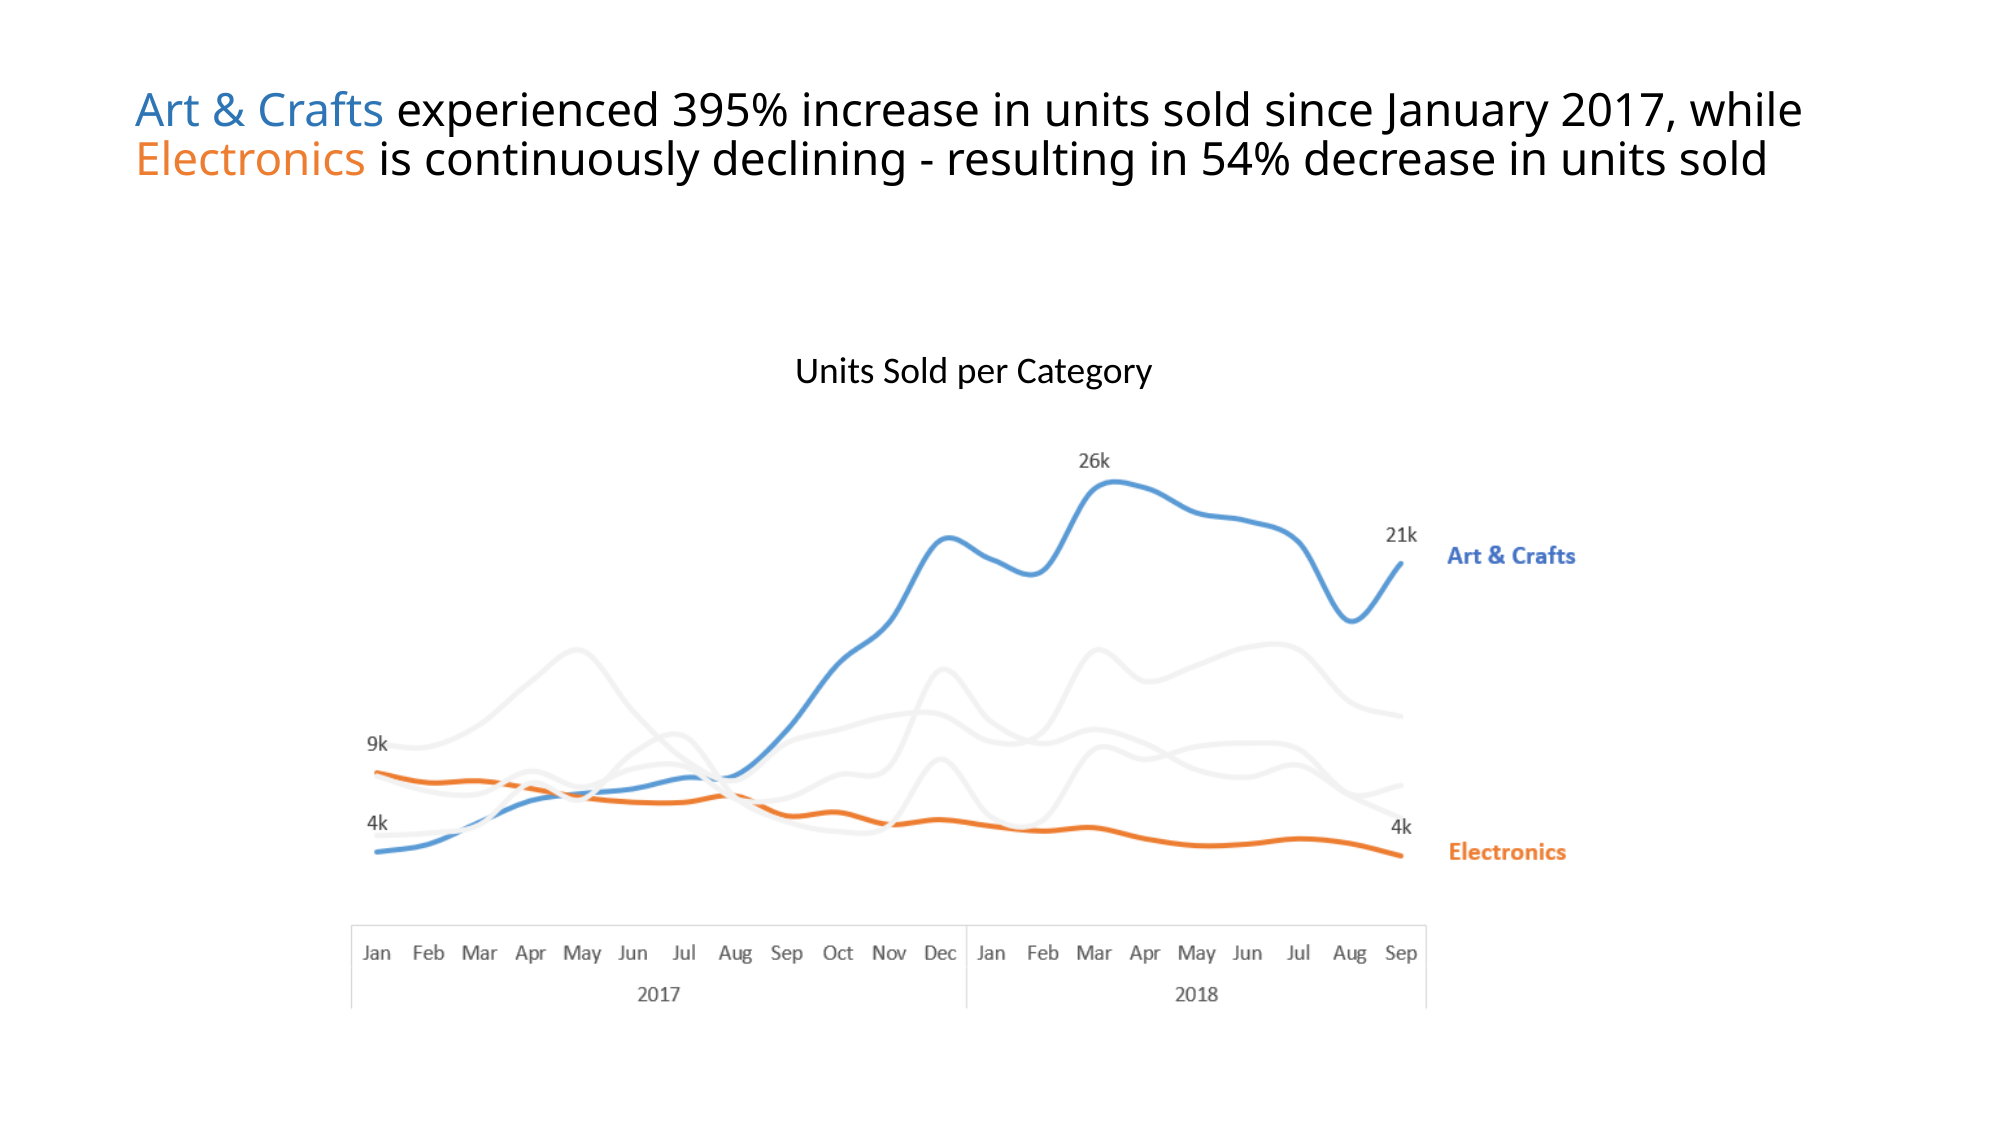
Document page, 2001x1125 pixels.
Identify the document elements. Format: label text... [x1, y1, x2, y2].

picture [303, 316, 1588, 1069]
title Art & Crafts experienced 395% increase in units sold since January 2017, while Electronics is continuously declining - resulting in 54% decrease in units sold [120, 43, 1846, 285]
